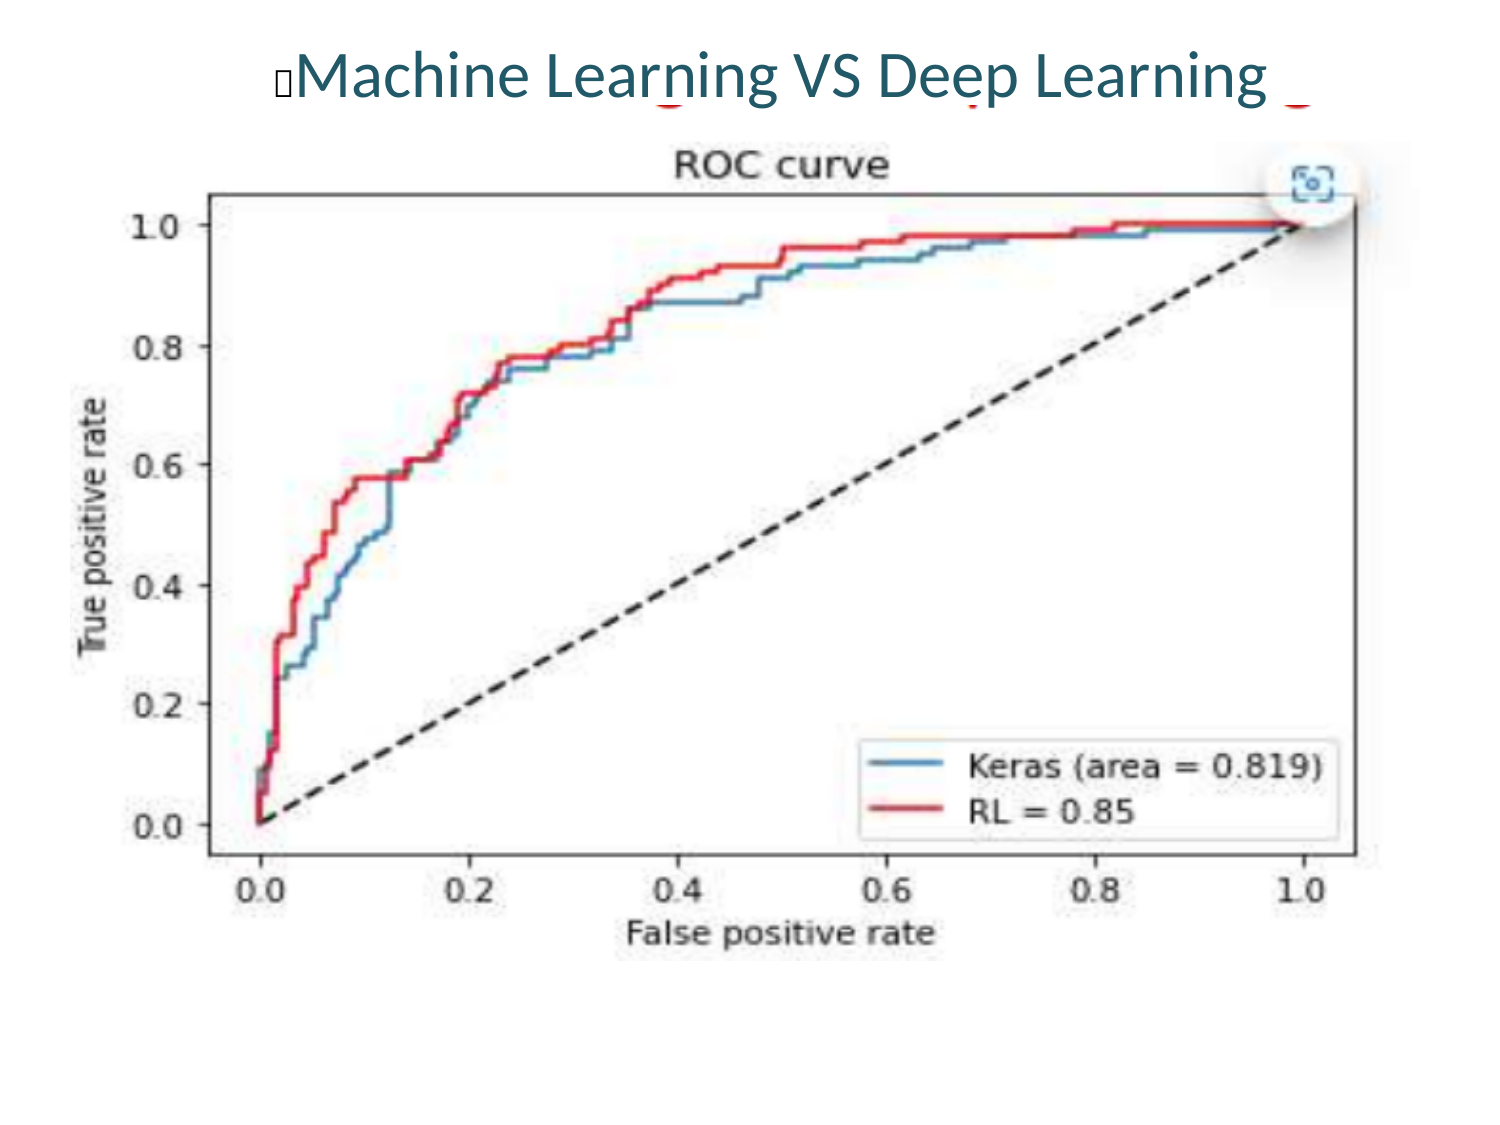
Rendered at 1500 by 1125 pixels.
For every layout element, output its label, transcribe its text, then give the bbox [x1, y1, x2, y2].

picture [70, 105, 1466, 962]
text_box Machine Learning VS Deep Learning [257, 23, 1360, 103]
